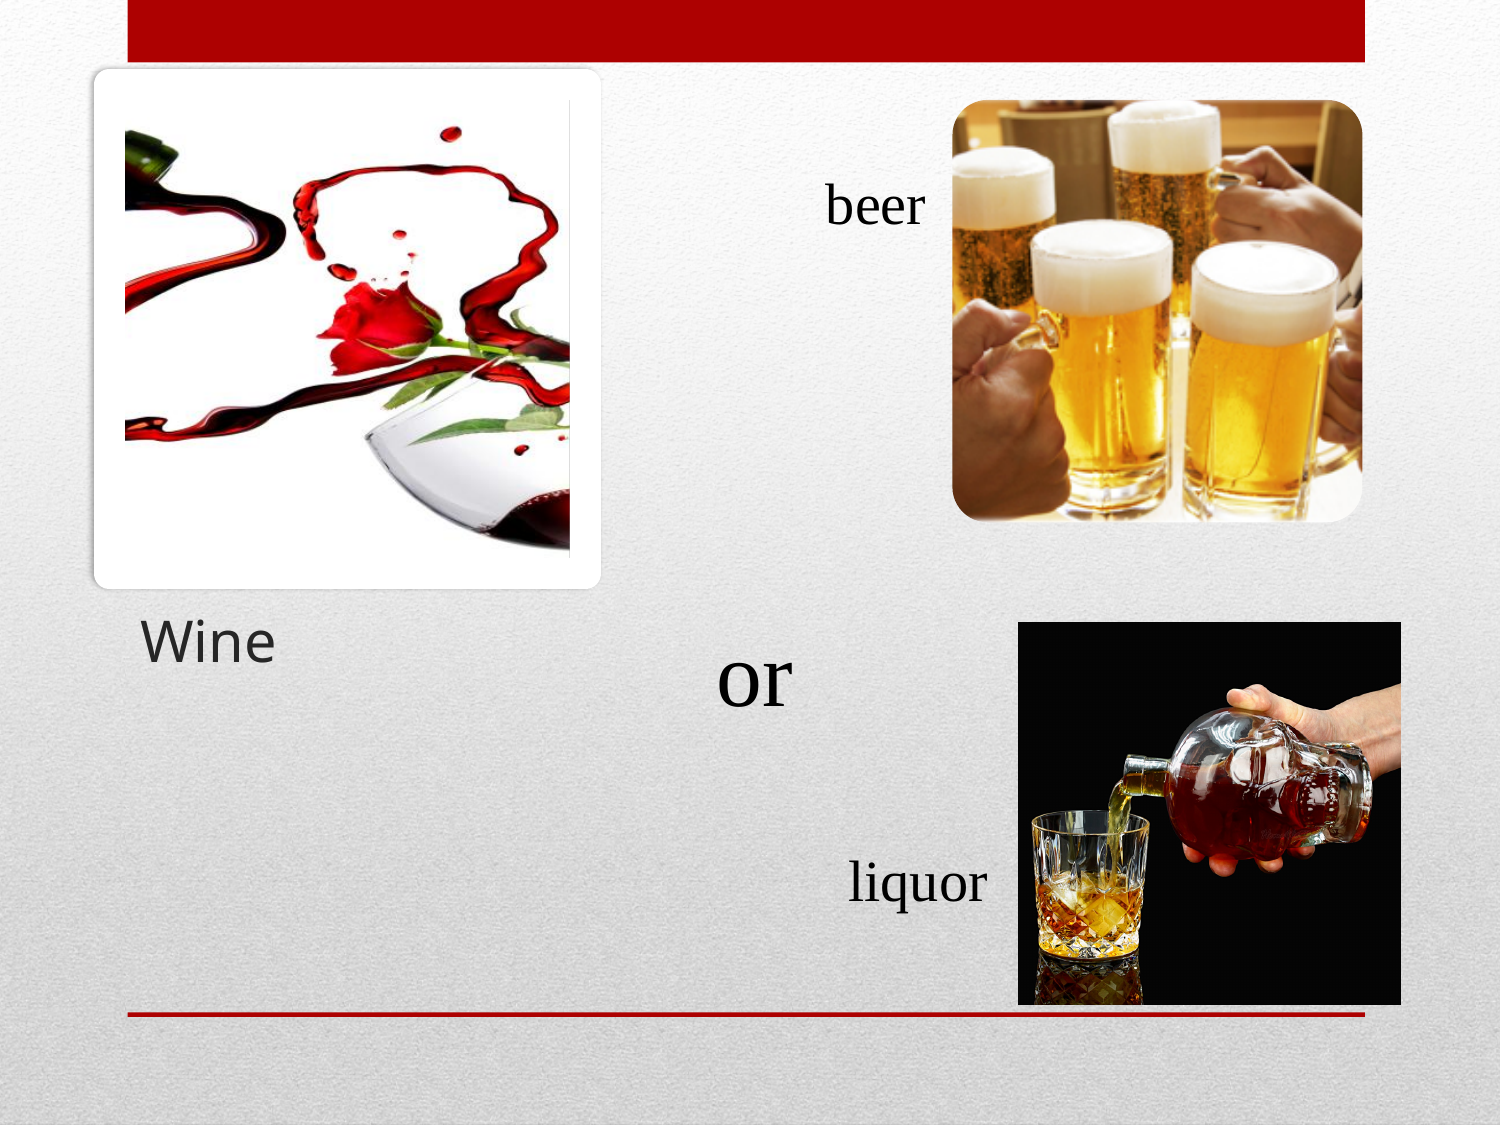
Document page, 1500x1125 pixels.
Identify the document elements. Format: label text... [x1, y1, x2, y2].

text_box or [701, 607, 953, 733]
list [124, 99, 571, 559]
title Wine [125, 597, 529, 682]
picture [1017, 621, 1402, 1006]
text_box beer [811, 158, 946, 244]
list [951, 99, 1364, 524]
text_box liquor [833, 835, 1012, 921]
